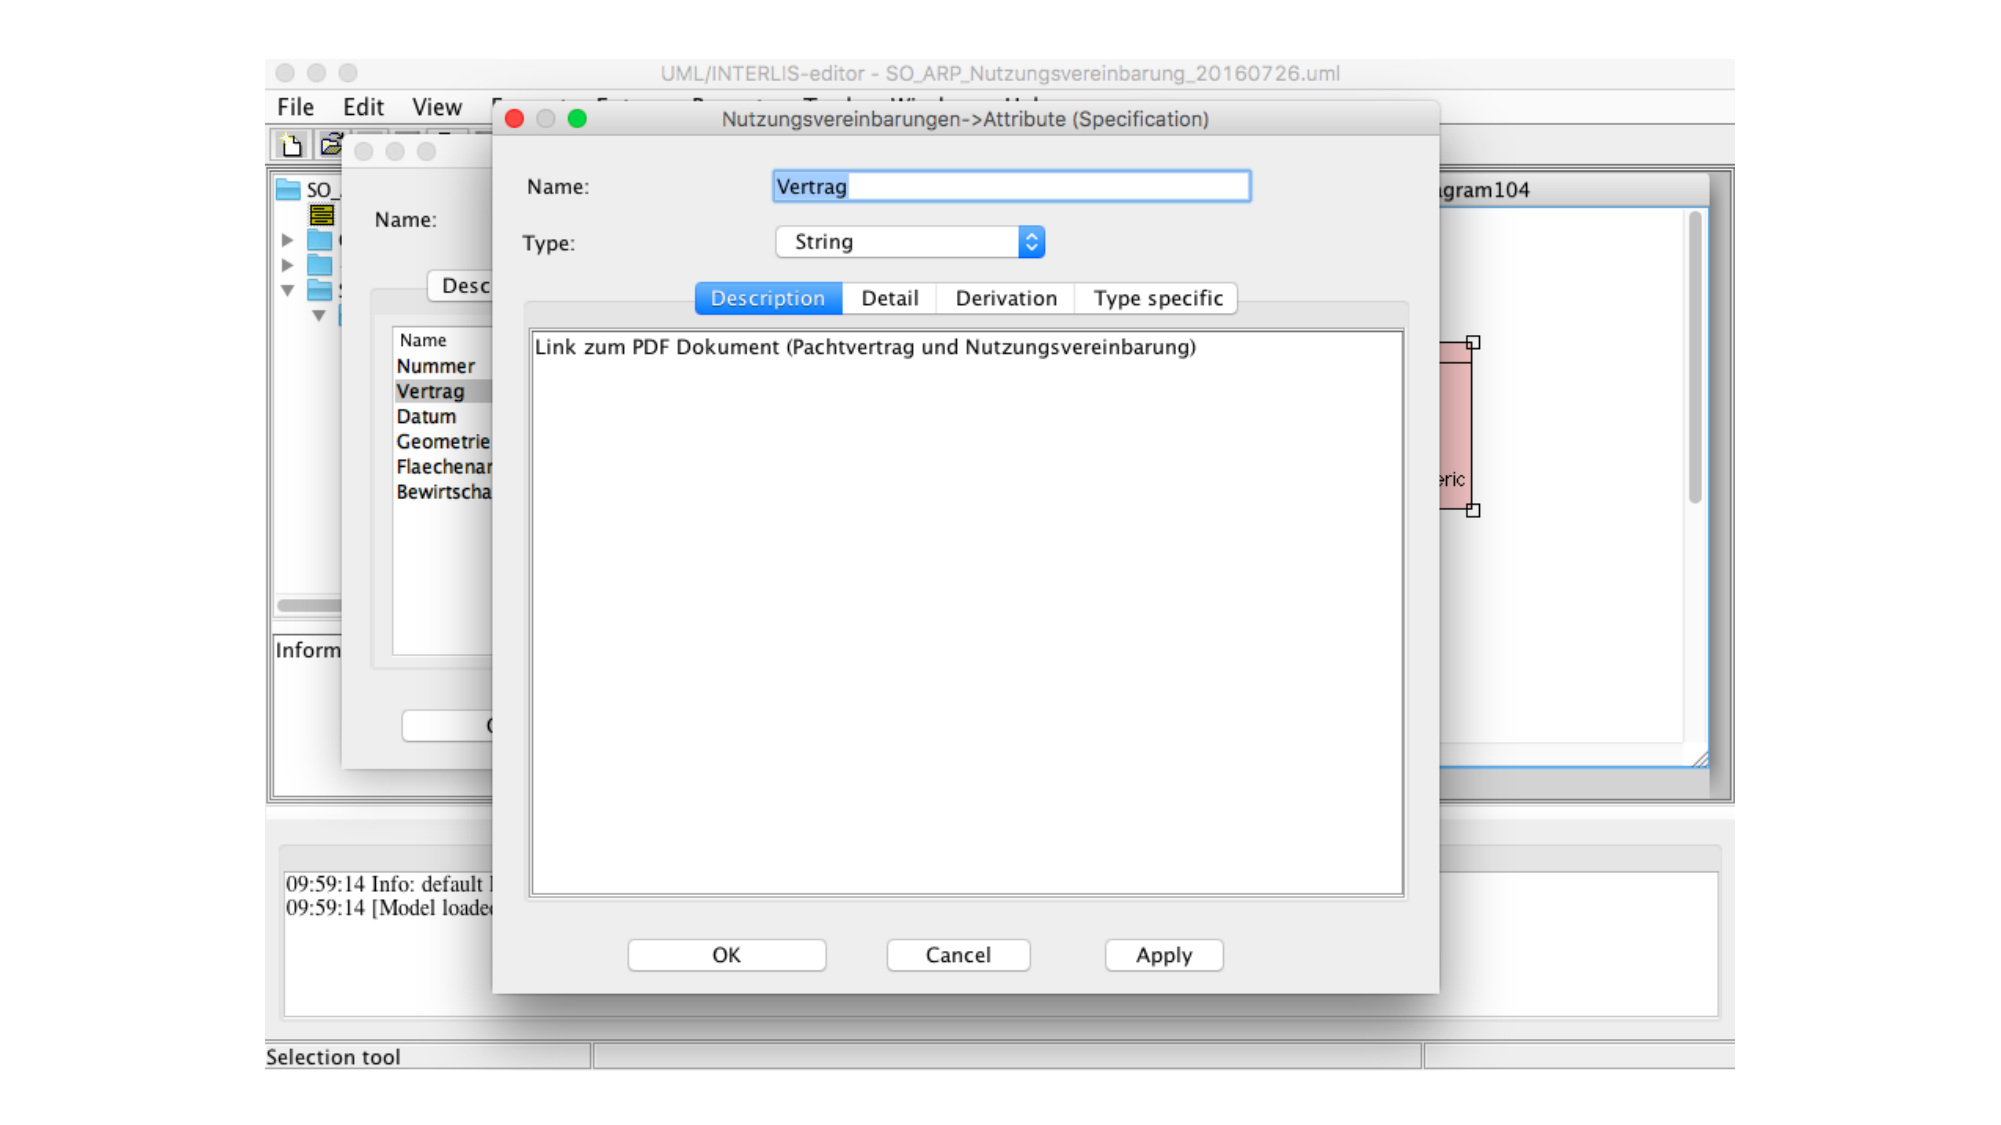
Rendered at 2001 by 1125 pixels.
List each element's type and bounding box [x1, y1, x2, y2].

list [265, 59, 1735, 1071]
